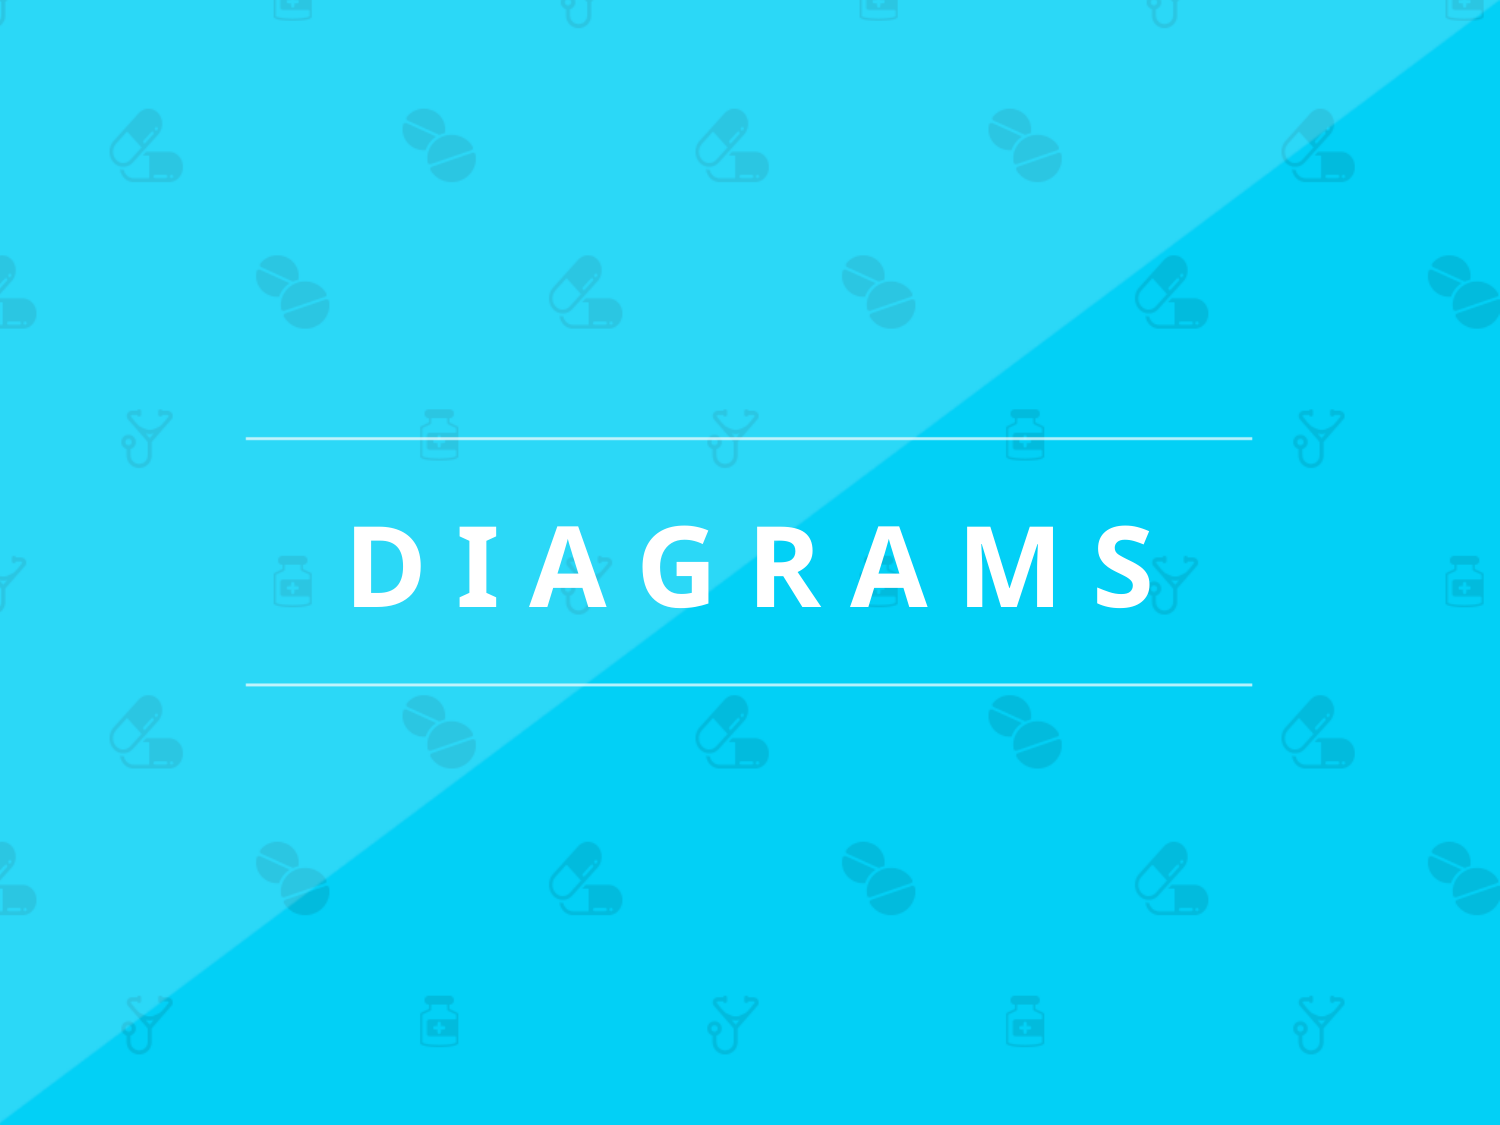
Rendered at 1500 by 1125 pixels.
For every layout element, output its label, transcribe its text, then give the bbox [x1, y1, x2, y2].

title D I A G R A M S [24, 481, 1475, 645]
picture [0, 0, 1500, 1125]
